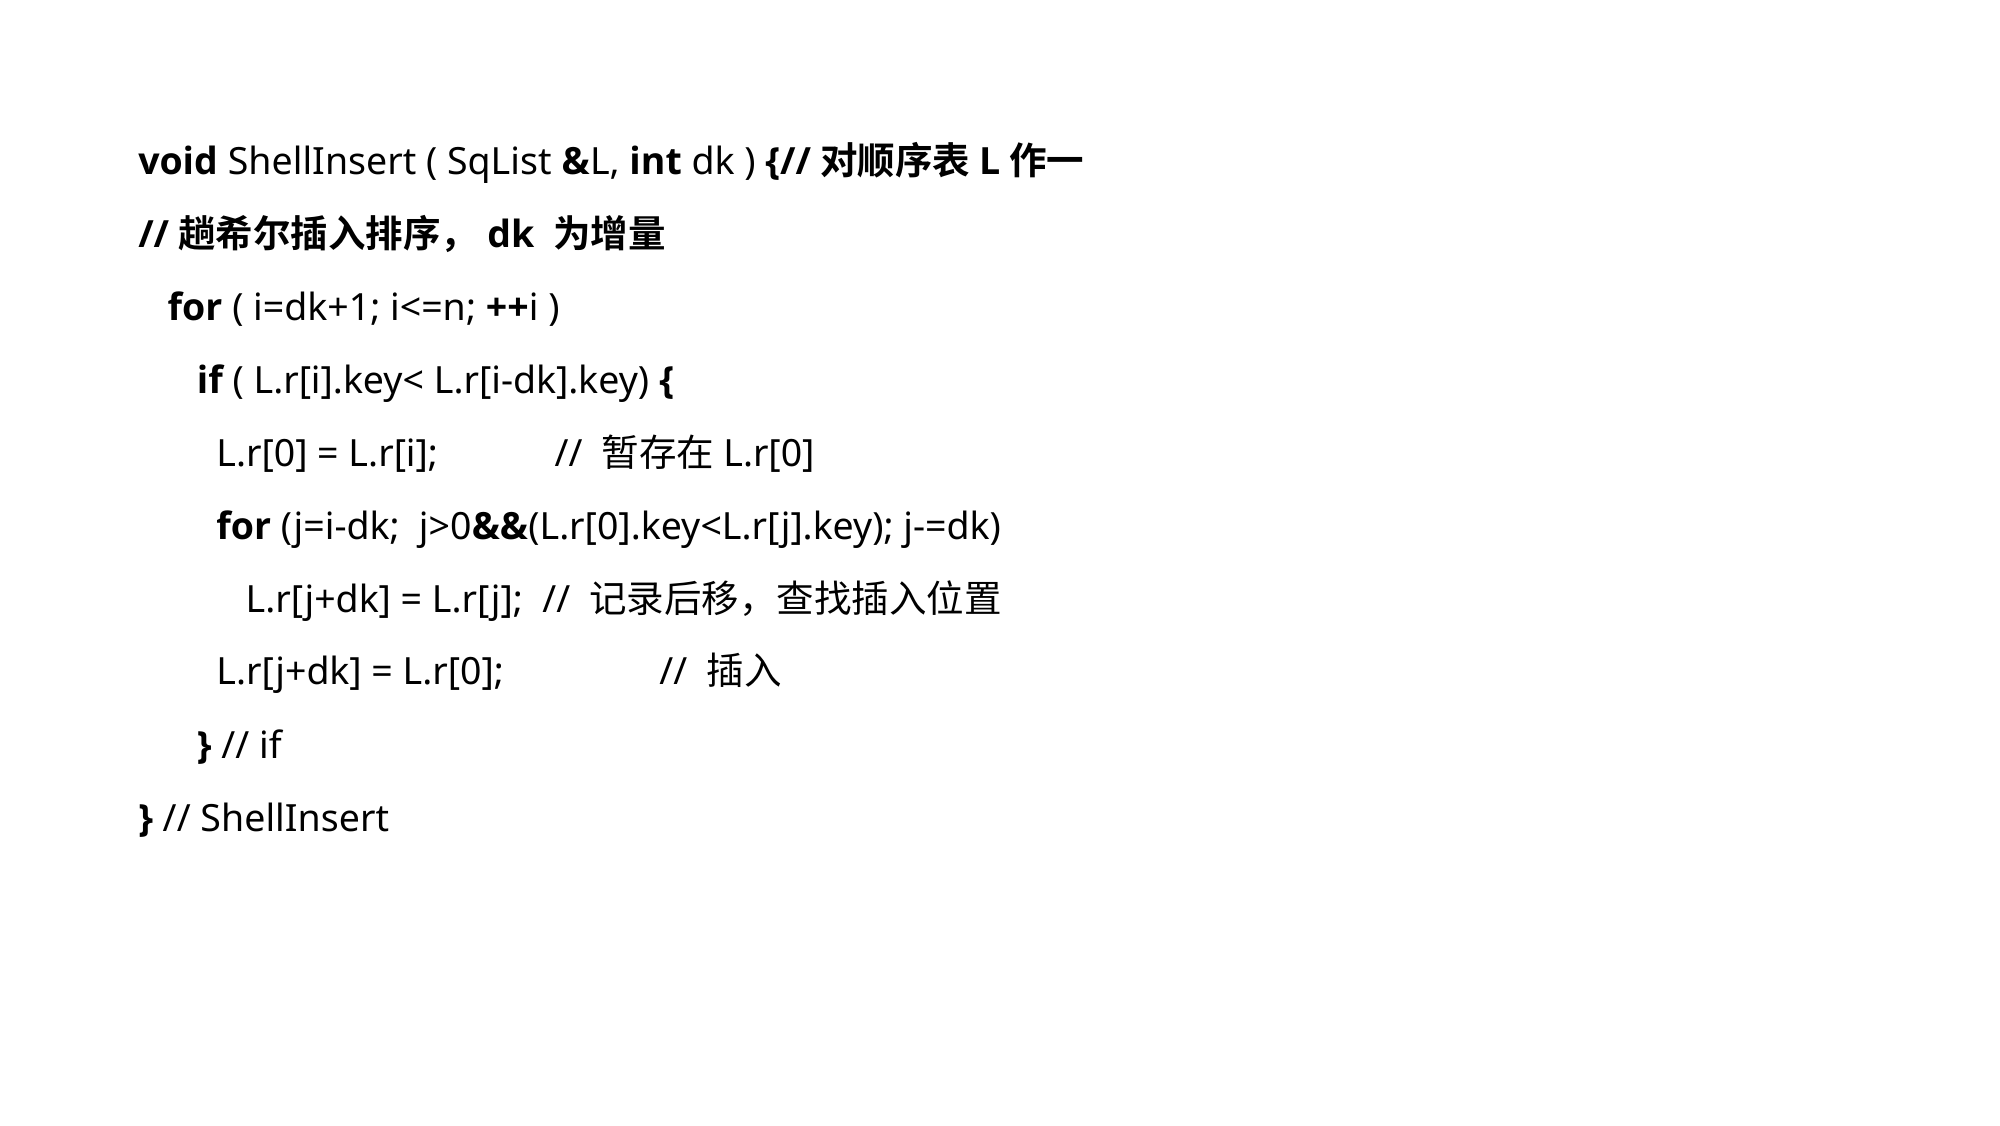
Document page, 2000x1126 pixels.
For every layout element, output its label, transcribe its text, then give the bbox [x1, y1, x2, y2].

text_box void ShellInsert ( SqList &L, int dk ) {//对顺序表L作一 //趟希尔插入排序，dk 为增量 for ( i=dk+1; i<=n; ++i ) if ( L.r[i].key< L.r[i-dk].key) { L.r[0] = L.r[i]; // 暂存在L.r[0] for (j=i-dk; j>0&&(L.r[0].key<L.r[j].key); j-=dk) L.r[j+dk] = L.r[j]; // 记录后移，查找插入位置 L.r[j+dk] = L.r[0]; // 插入 } // if } // ShellInsert [123, 101, 1319, 846]
